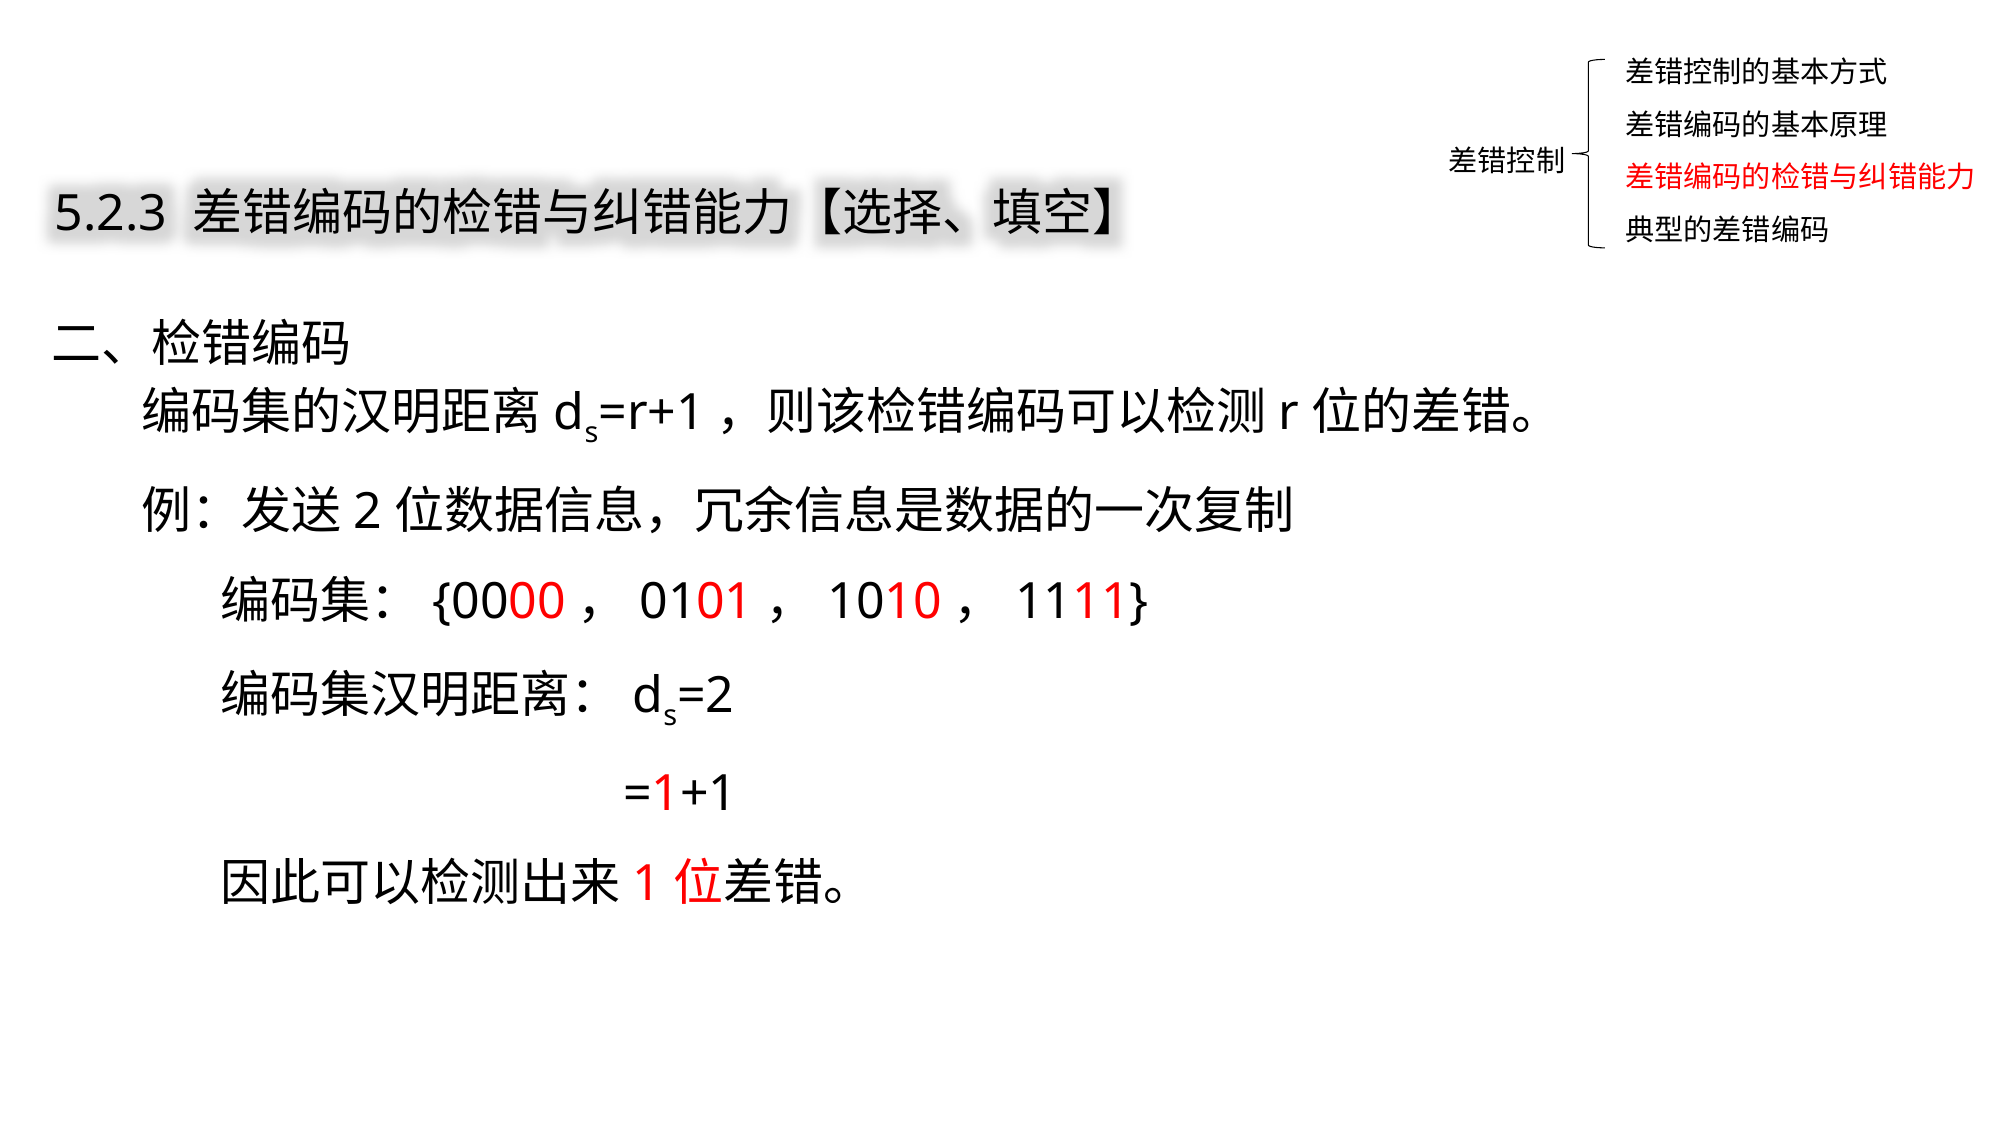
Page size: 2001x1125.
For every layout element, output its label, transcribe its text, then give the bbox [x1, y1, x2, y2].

text_box [1571, 58, 1605, 249]
text_box 差错控制的基本方式 差错编码的基本原理 差错编码的检错与纠错能力 典型的差错编码 [1610, 28, 2000, 254]
text_box 差错控制 [1433, 117, 1587, 185]
text_box 二、检错编码 编码集的汉明距离ds=r+1，则该检错编码可以检测r位的差错。 例：发送2位数据信息，冗余信息是数据的一次复制 编码集：{0000，0101，1010，1111} 编码集汉明距离：ds=2 =1+1 因此可以检测出来1位差错。 [36, 273, 1856, 919]
text_box 5.2.3 差错编码的检错与纠错能力【选择、填空】 [36, 117, 1195, 274]
